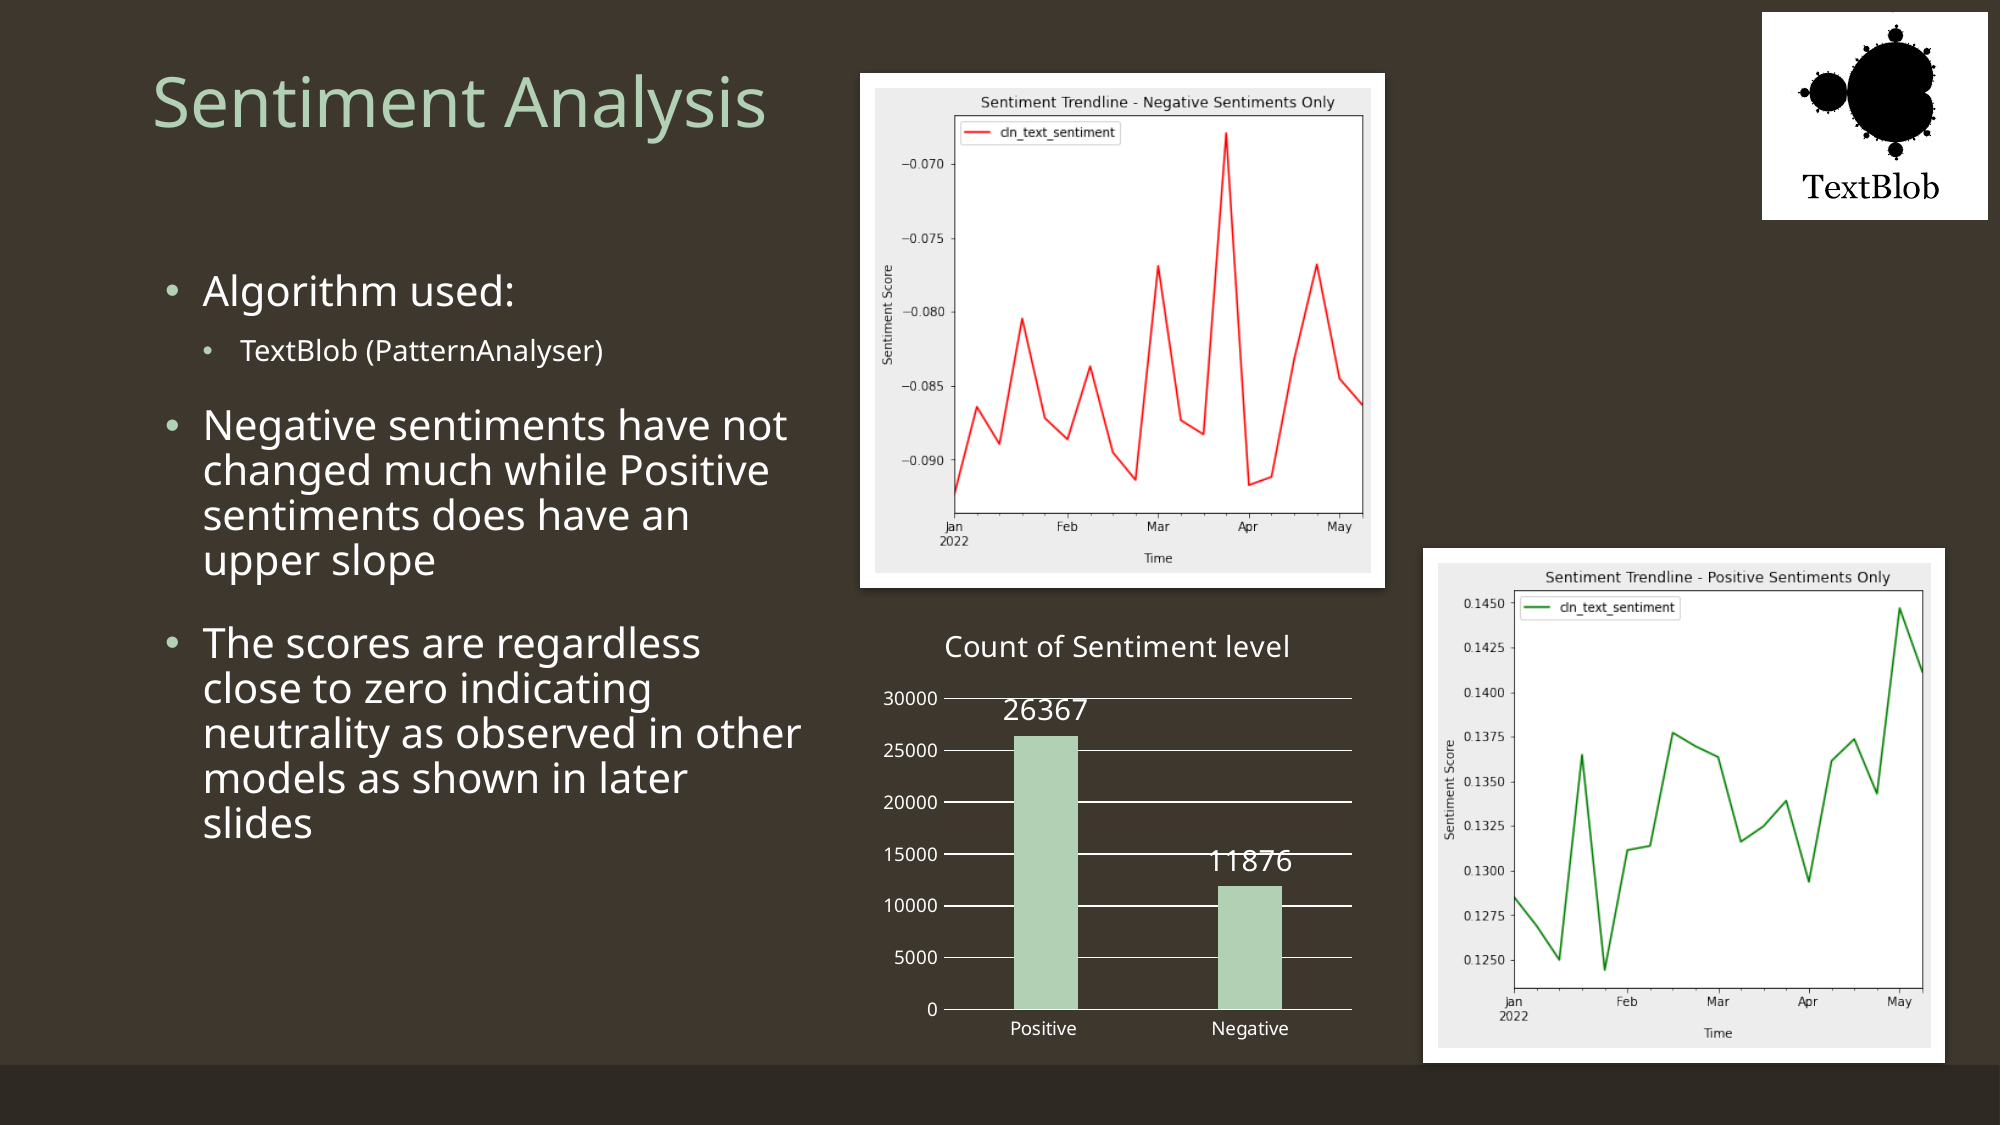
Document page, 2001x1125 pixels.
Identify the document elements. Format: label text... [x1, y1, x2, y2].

list Algorithm used: TextBlob (PatternAnalyser) Negative sentiments have not changed much while Positive sentiments does have an upper slope The scores are regardless close to zero indicating neutrality as observed in other models as shown in later slides [150, 262, 825, 977]
title Sentiment Analysis [137, 59, 1762, 150]
picture [1762, 12, 1988, 220]
picture [1437, 562, 1931, 1049]
chart [873, 600, 1363, 1051]
picture [874, 87, 1371, 574]
